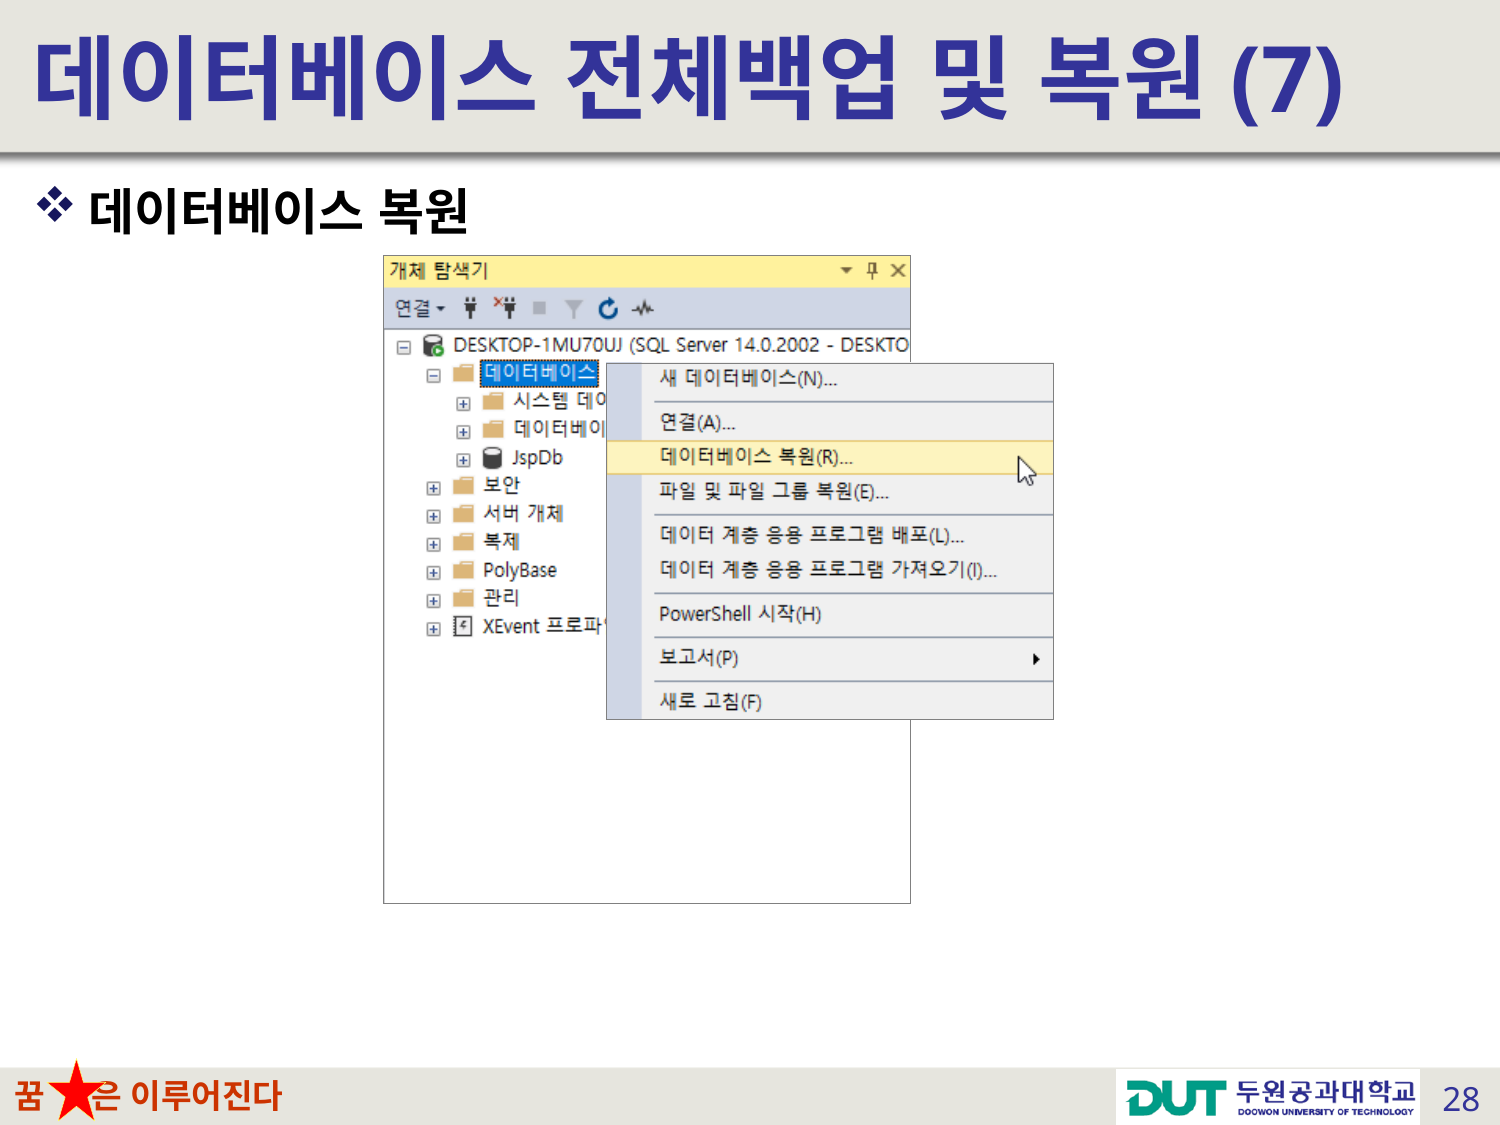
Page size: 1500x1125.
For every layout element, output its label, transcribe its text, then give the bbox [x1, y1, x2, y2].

list 데이터베이스 복원 [17, 160, 1487, 1067]
title 데이터베이스 전체백업 및 복원(7) [17, 8, 1483, 142]
picture [383, 255, 1054, 904]
picture [0, 1066, 1500, 1125]
picture [0, 0, 1500, 173]
picture [100, 1085, 113, 1090]
